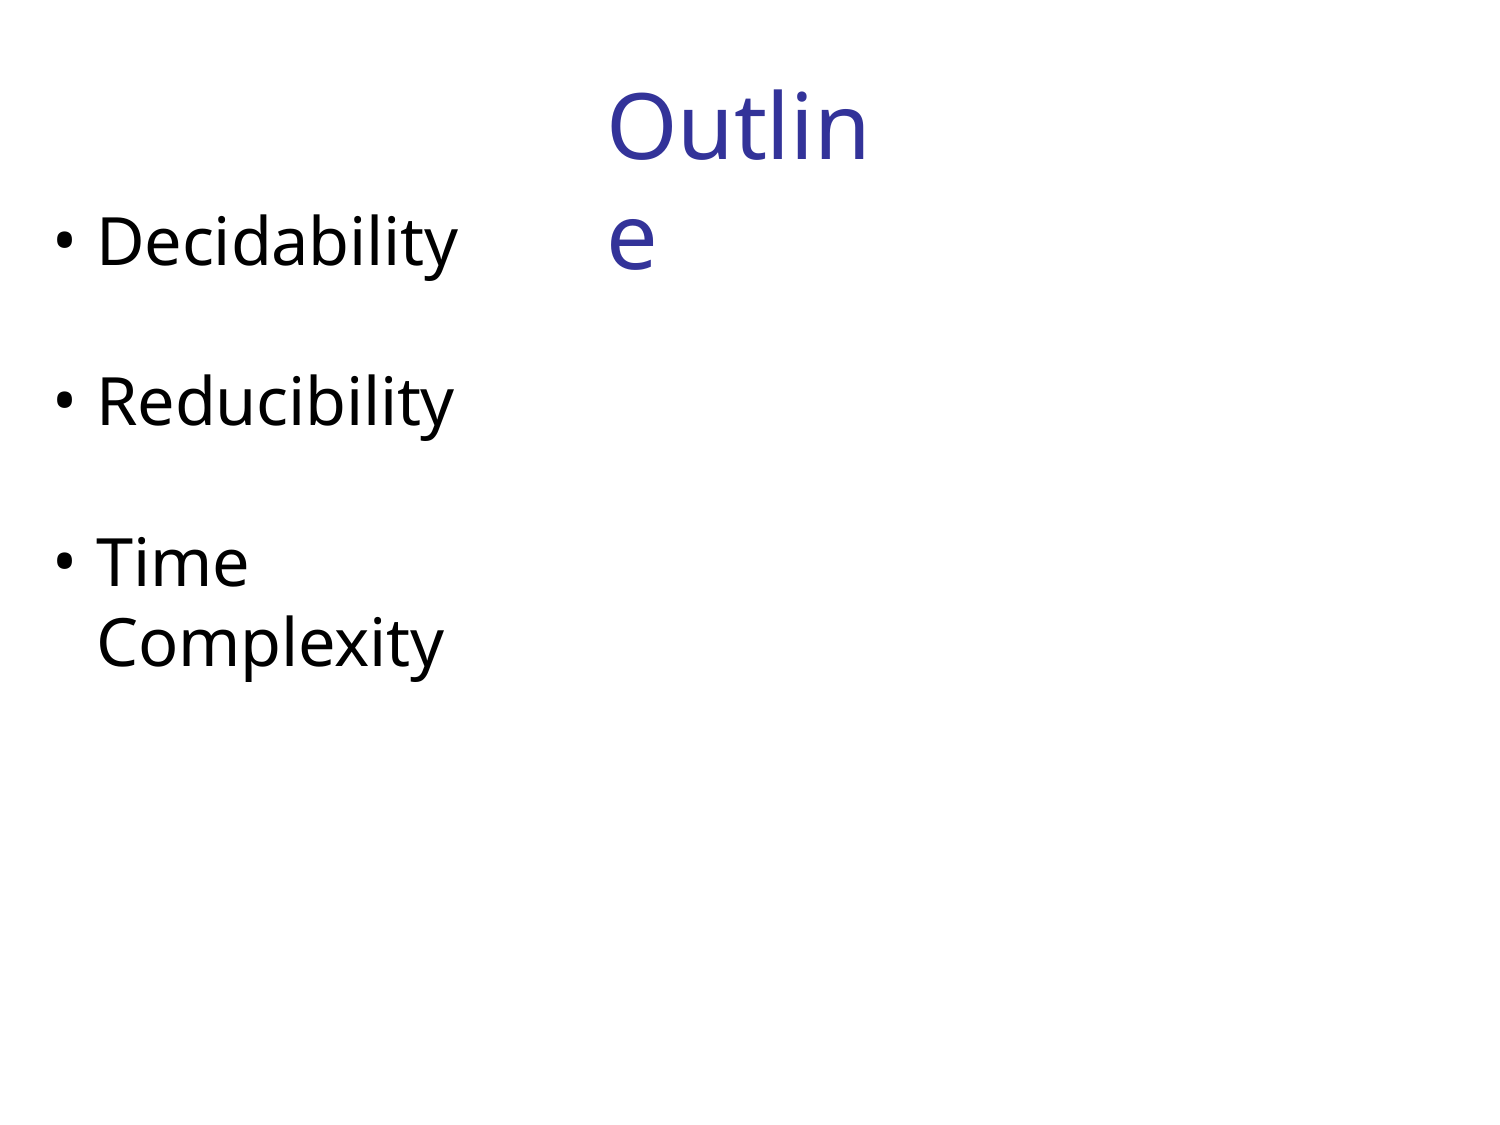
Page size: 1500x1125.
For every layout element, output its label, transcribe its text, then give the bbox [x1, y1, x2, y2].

text_box Decidability Reducibility Time Complexity [50, 196, 615, 680]
title Outline [604, 64, 901, 288]
